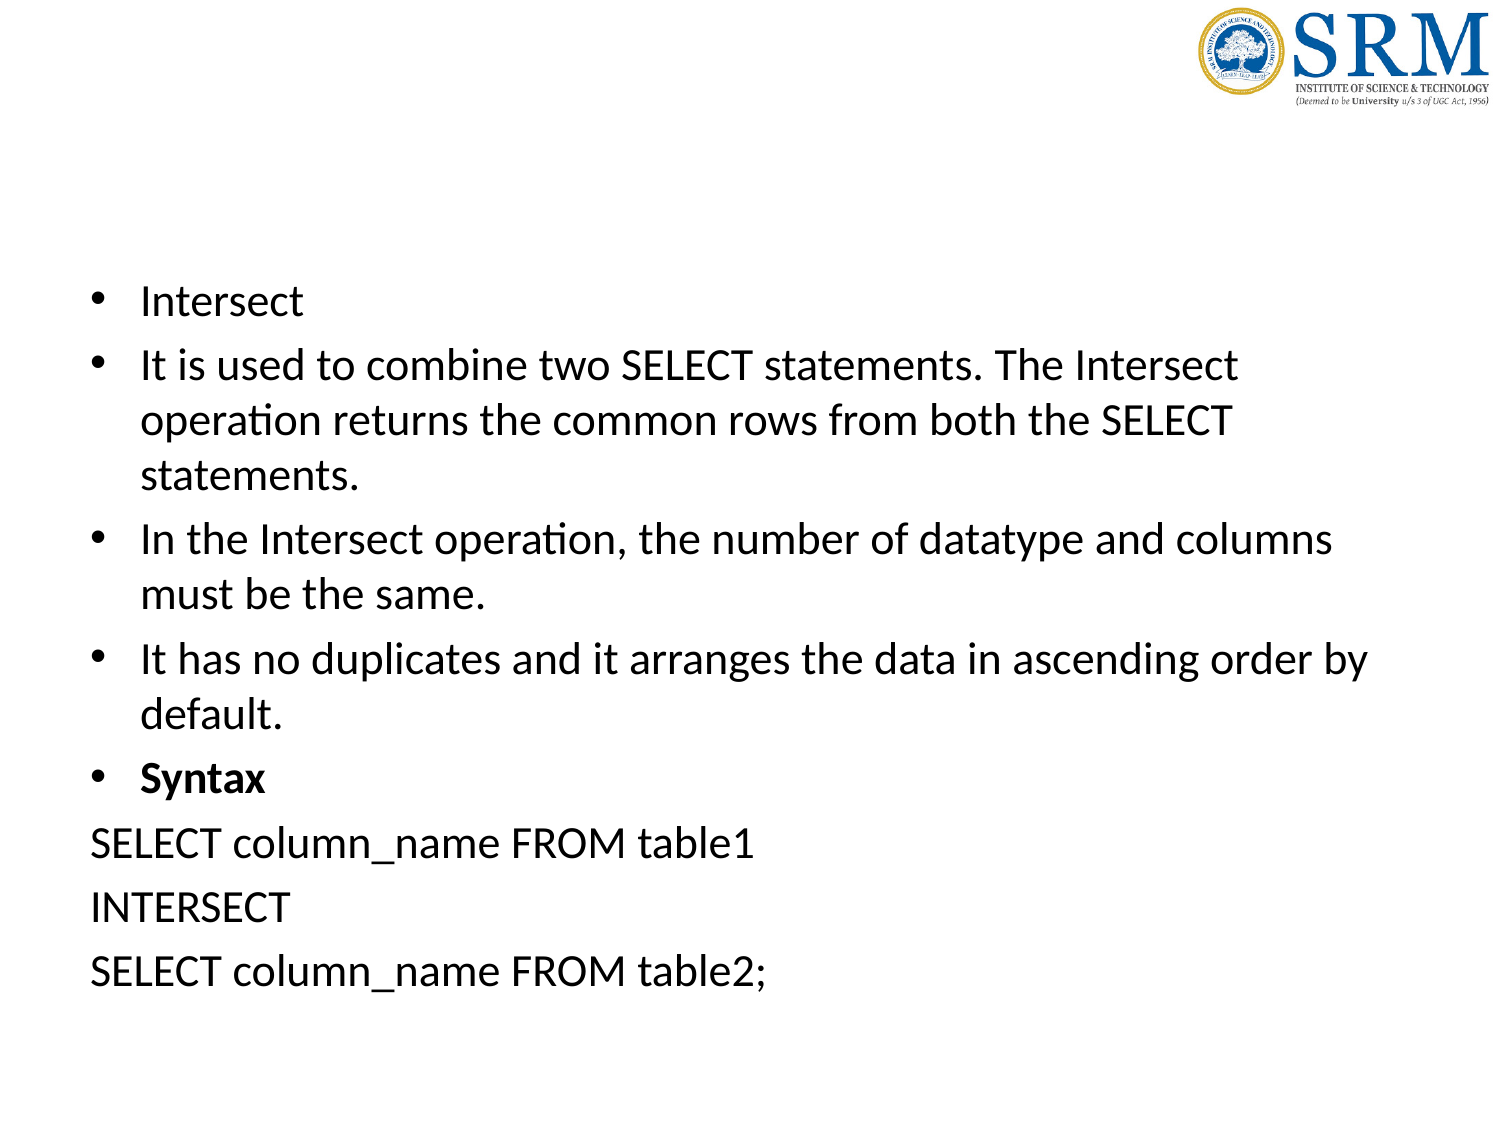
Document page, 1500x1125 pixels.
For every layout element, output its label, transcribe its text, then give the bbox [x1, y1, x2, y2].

list Intersect It is used to combine two SELECT statements. The Intersect operation returns the common rows from both the SELECT statements. In the Intersect operation, the number of datatype and columns must be the same. It has no duplicates and it arranges the data in ascending order by default. Syntax SELECT column_name FROM table1 INTERSECT SELECT column_name FROM table2; [75, 262, 1425, 1005]
picture [1192, 6, 1495, 112]
